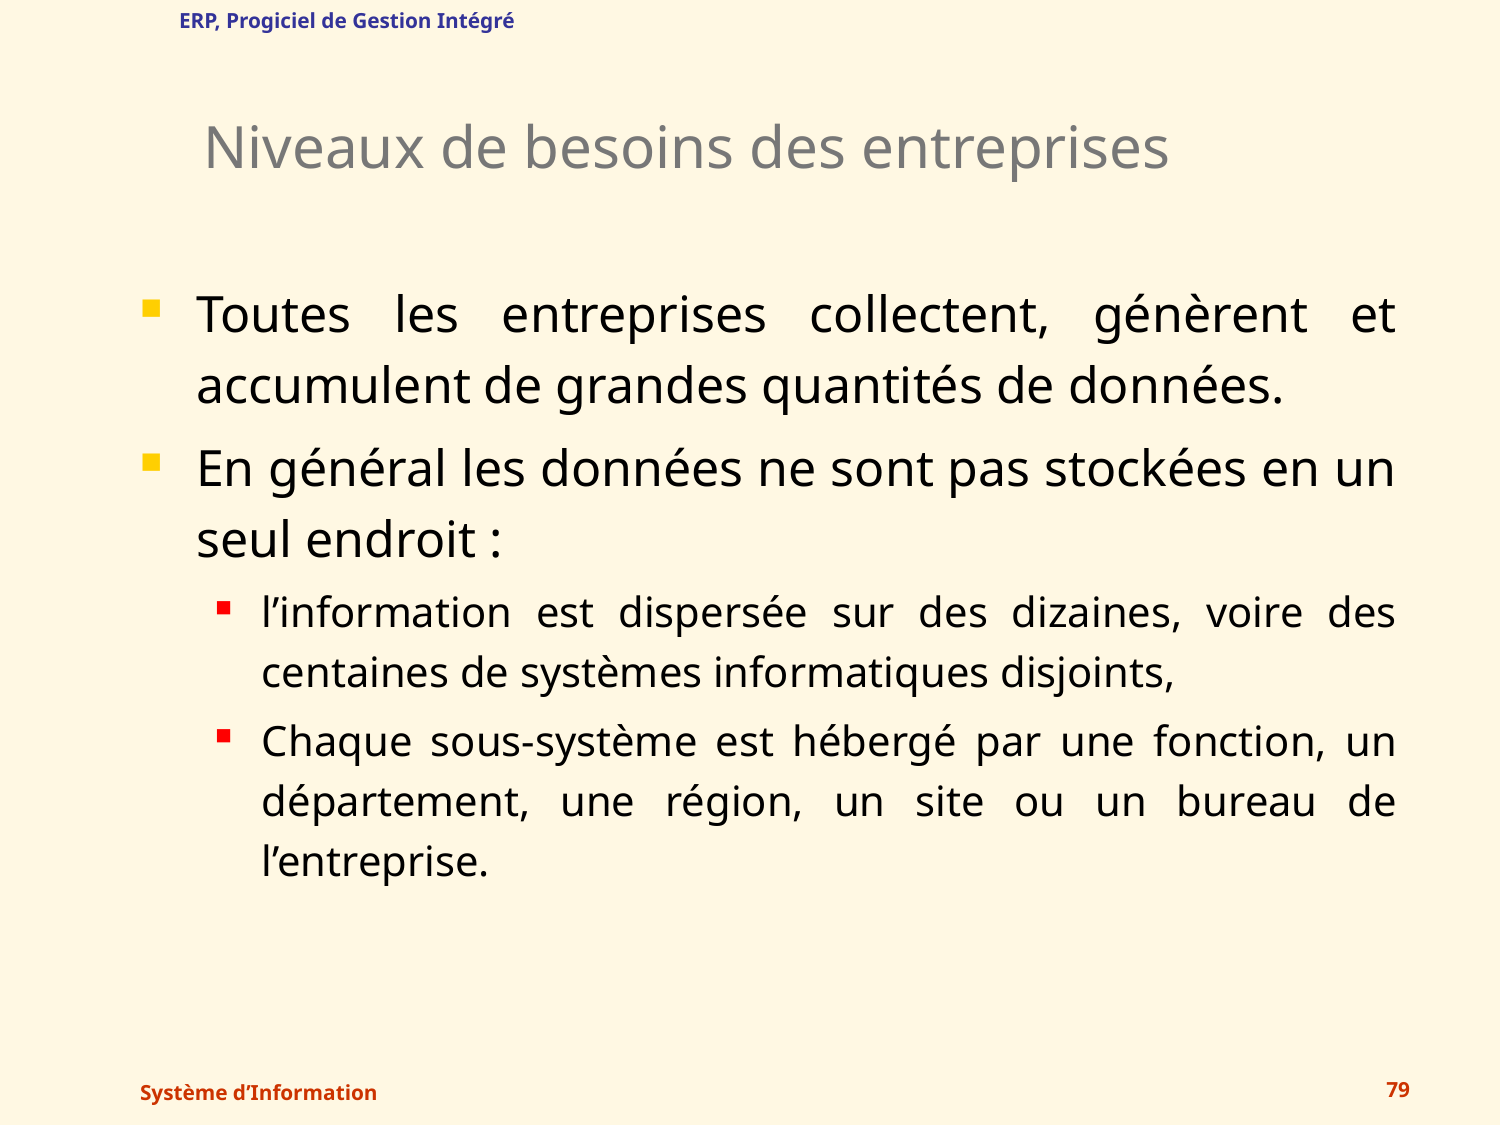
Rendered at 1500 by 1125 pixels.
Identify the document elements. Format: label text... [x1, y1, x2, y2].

list Toutes les entreprises collectent, génèrent et accumulent de grandes quantités de données. En général les données ne sont pas stockées en un seul endroit : l’information est dispersée sur des dizaines, voire des centaines de systèmes informatiques disjoints, Chaque sous-système est hébergé par une fonction, un département, une région, un site ou un bureau de l’entreprise. [124, 262, 1413, 1076]
title Niveaux de besoins des entreprises [188, 122, 1468, 188]
footer Système d’Information [124, 1076, 601, 1113]
slide_number 79 [1112, 1037, 1426, 1113]
text_box ERP, Progiciel de Gestion Intégré [164, 0, 530, 40]
